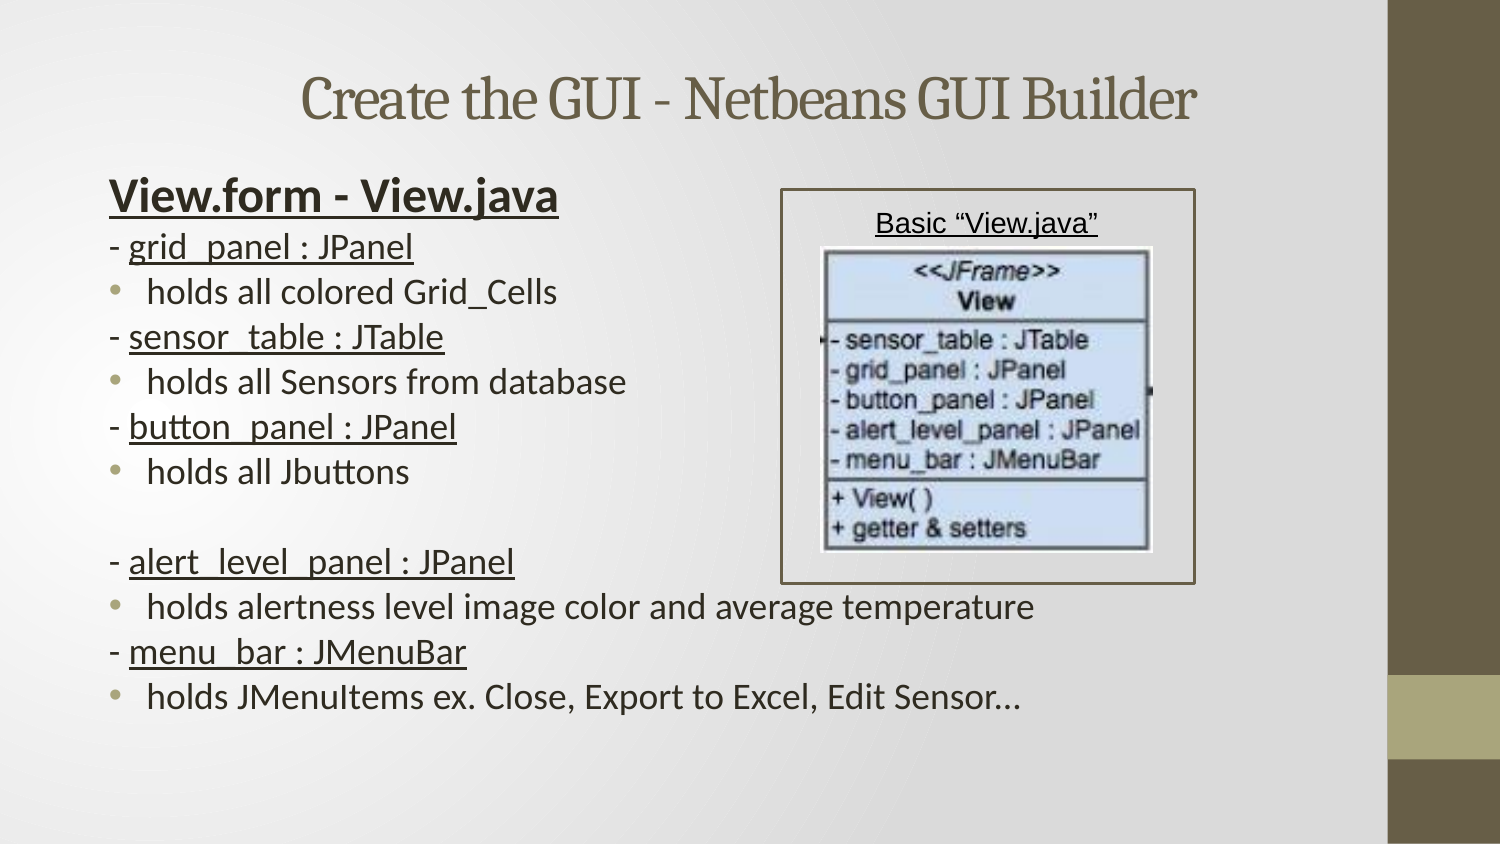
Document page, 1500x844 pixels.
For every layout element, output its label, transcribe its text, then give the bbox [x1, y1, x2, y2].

list View.form - View.java - grid_panel : JPanel holds all colored Grid_Cells - sensor_table : JTable holds all Sensors from database - button_panel : JPanel holds all Jbuttons - alert_level_panel : JPanel holds alertness level image color and average temperature - menu_bar : JMenuBar holds JMenuItems ex. Close, Export to Excel, Edit Sensor... [75, 147, 1329, 811]
picture [820, 245, 1154, 553]
text_box [781, 189, 1195, 584]
title Create the GUI - Netbeans GUI Builder [75, 33, 1425, 147]
